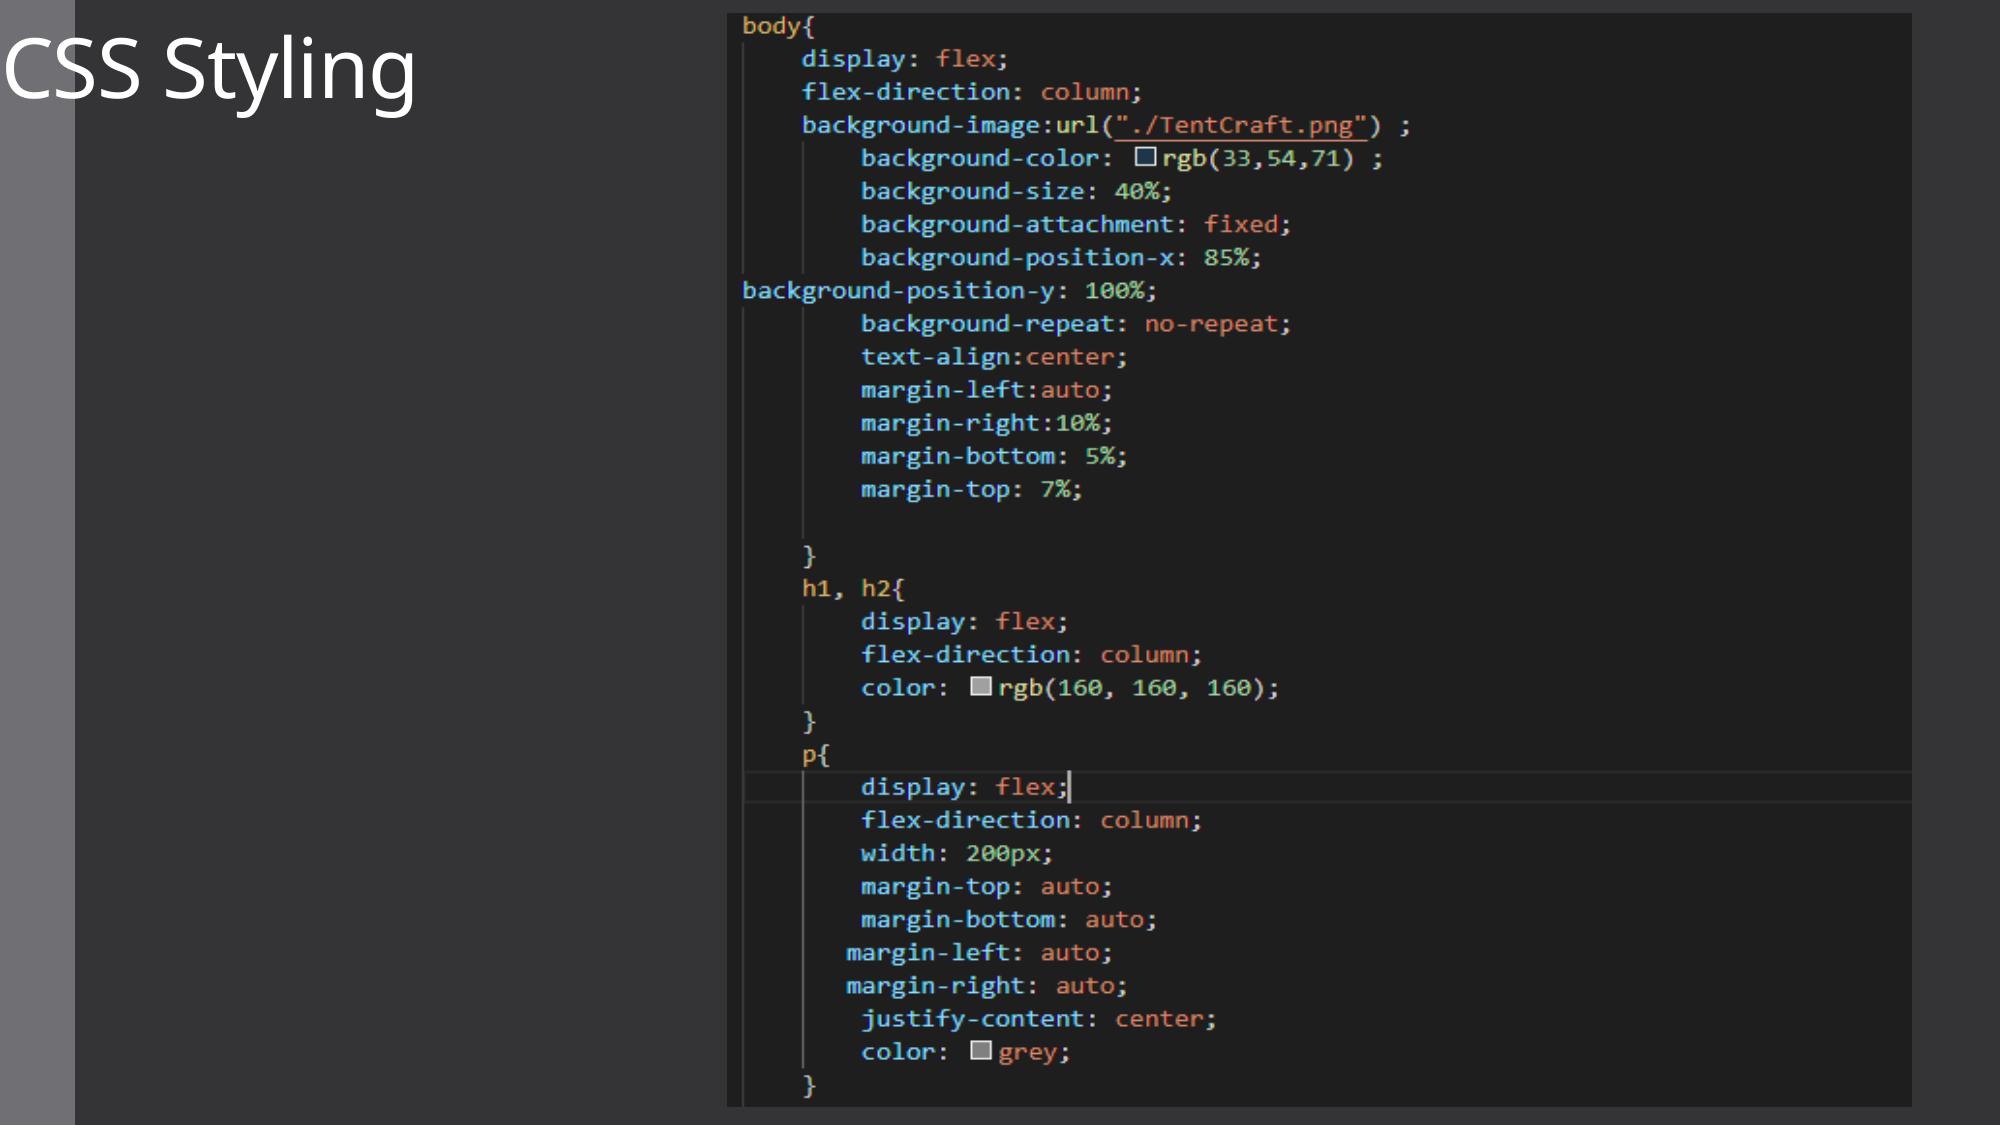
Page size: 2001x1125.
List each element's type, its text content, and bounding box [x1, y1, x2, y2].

title CSS Styling [0, 0, 494, 123]
picture [727, 12, 1912, 1108]
